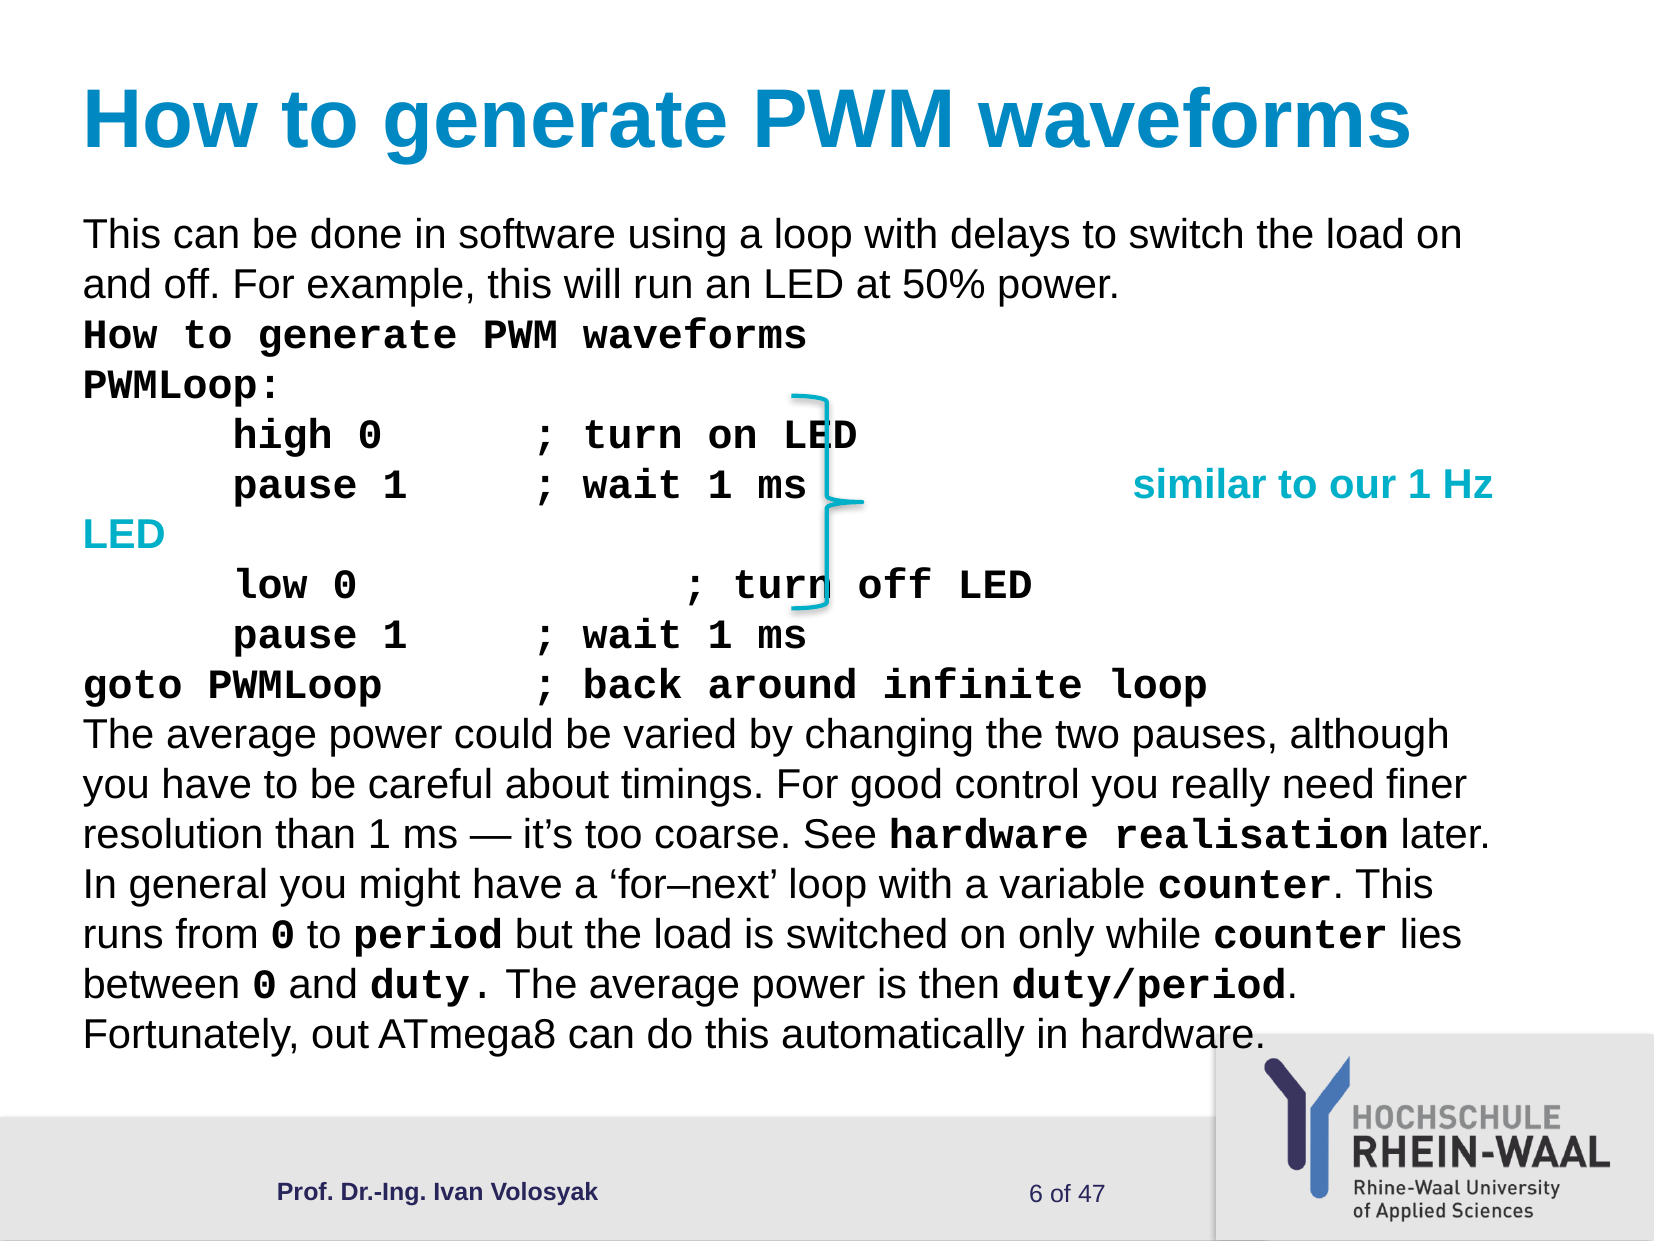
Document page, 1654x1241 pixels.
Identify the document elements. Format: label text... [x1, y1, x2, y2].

footer Prof. Dr.-Ing. Ivan Volosyak [276, 1147, 826, 1214]
title How to generate PWM waveforms [82, 80, 1572, 209]
text_box [791, 393, 865, 611]
text_box [826, 502, 1654, 1241]
text_box This can be done in software using a loop with delays to switch the load on and off. For example, this will run an LED at 50% power. How to generate PWM waveforms PWMLoop: high 0 ; turn on LED pause 1 ; wait 1 ms similar to our 1 Hz LED low 0 ; turn off LED pause 1 ; wait 1 ms goto PWMLoop ; back around infinite loop The average power could be varied by changing the two pauses, although you have to be careful about timings. For good control you really need finer resolution than 1 ms — it’s too coarse. See hardware realisation later. In general you might have a ‘for–next’ loop with a variable counter. This runs from 0 to period but the load is switched on only while counter lies between 0 and duty. The average power is then duty/period. Fortunately, out ATmega8 can do this automatically in hardware. [82, 206, 1571, 1033]
